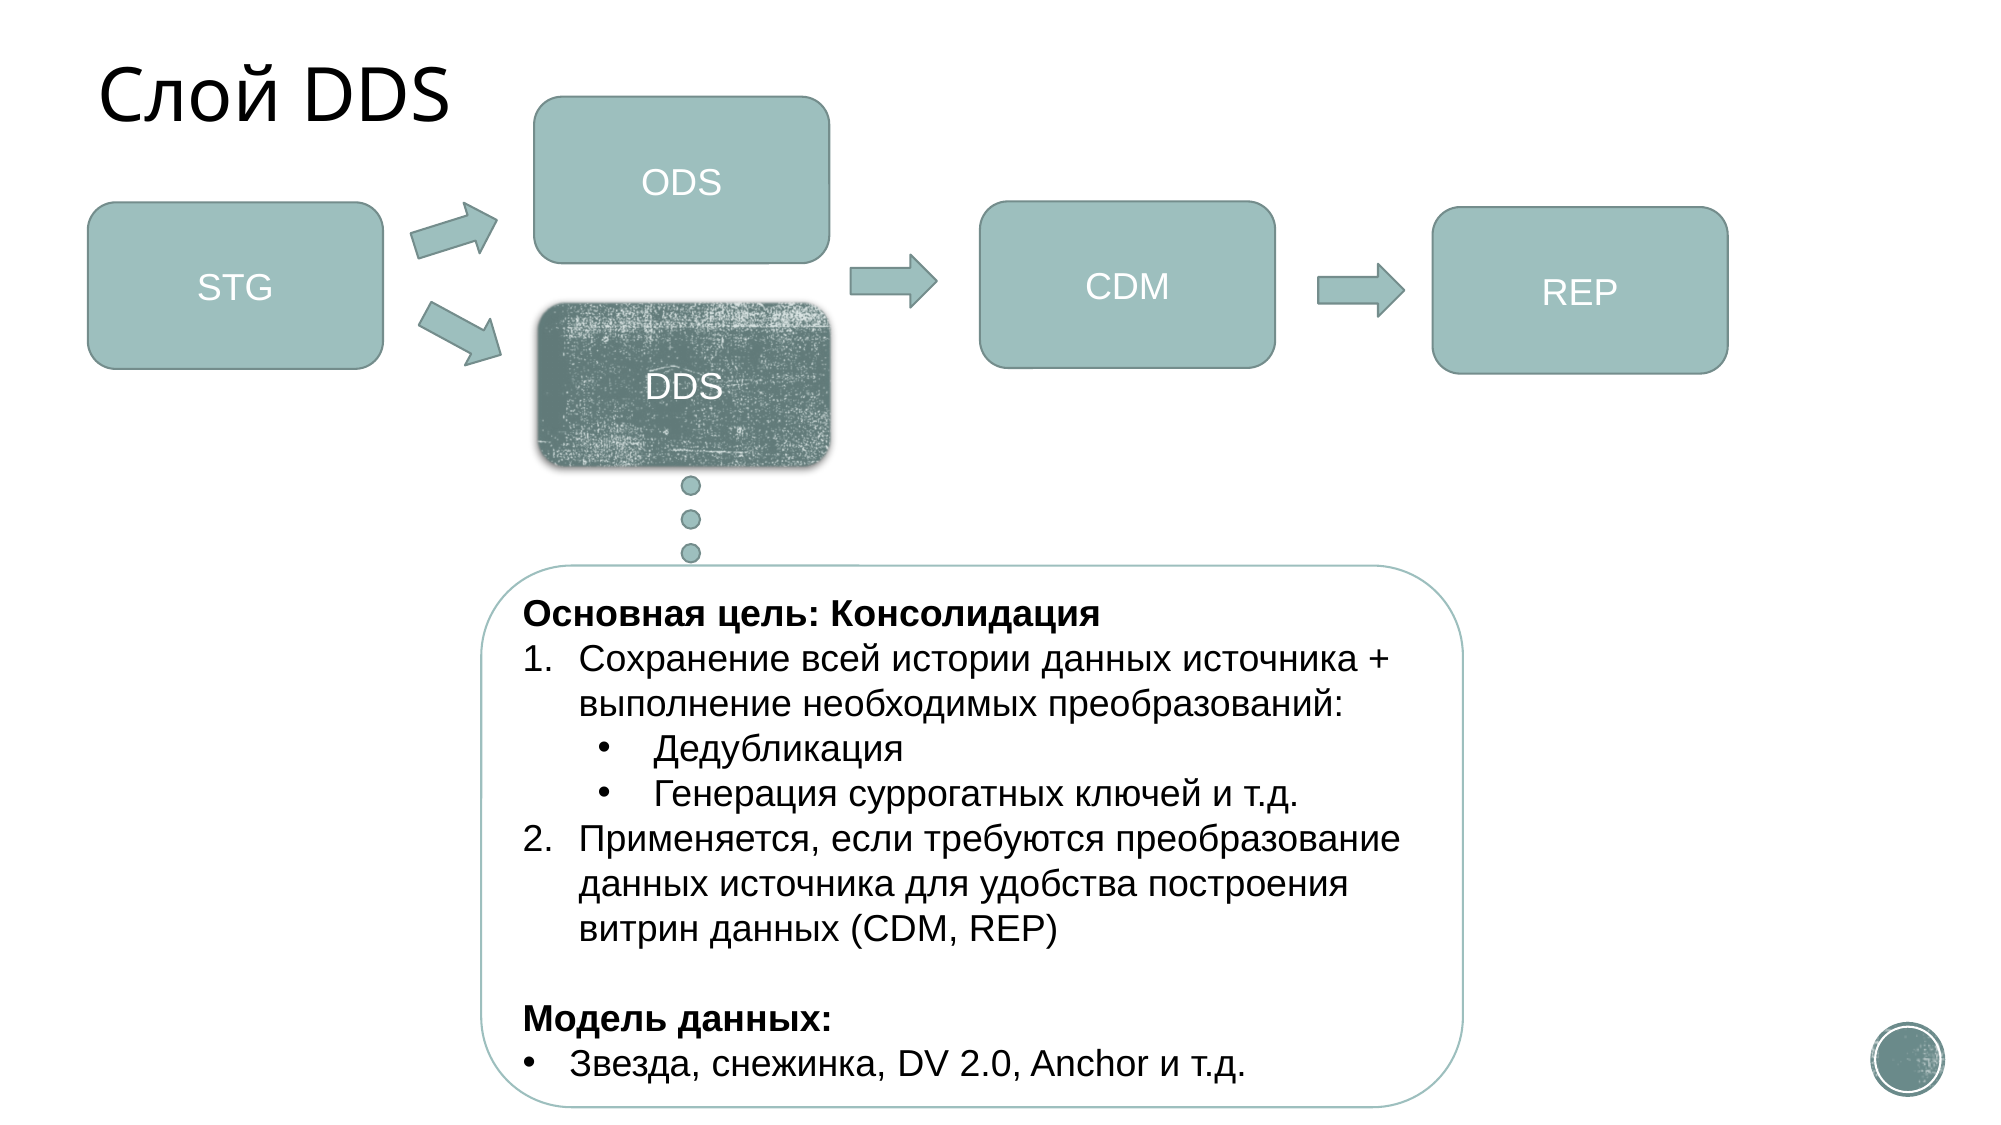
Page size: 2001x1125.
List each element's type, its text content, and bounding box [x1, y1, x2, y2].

text_box [849, 253, 938, 309]
title Слой DDS [14, 12, 534, 182]
text_box CDM [978, 200, 1277, 370]
text_box REP [1431, 206, 1729, 375]
text_box [417, 300, 502, 367]
text_box [1317, 262, 1406, 318]
text_box [409, 201, 498, 260]
text_box ODS [533, 95, 831, 265]
text_box STG [86, 201, 385, 370]
text_box DDS [540, 305, 829, 466]
text_box Основная цель: Консолидация Сохранение всей истории данных источника + выполнение необходимых преобразований: Дедубликация Генерация суррогатных ключей и т.д. Применяется, если требуются преобразование данных источника для удобства построения витрин данных (CDM, REP) Модель данных: Звезда, снежинка, DV 2.0, Anchor и т.д. [480, 564, 1464, 1109]
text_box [685, 478, 698, 560]
